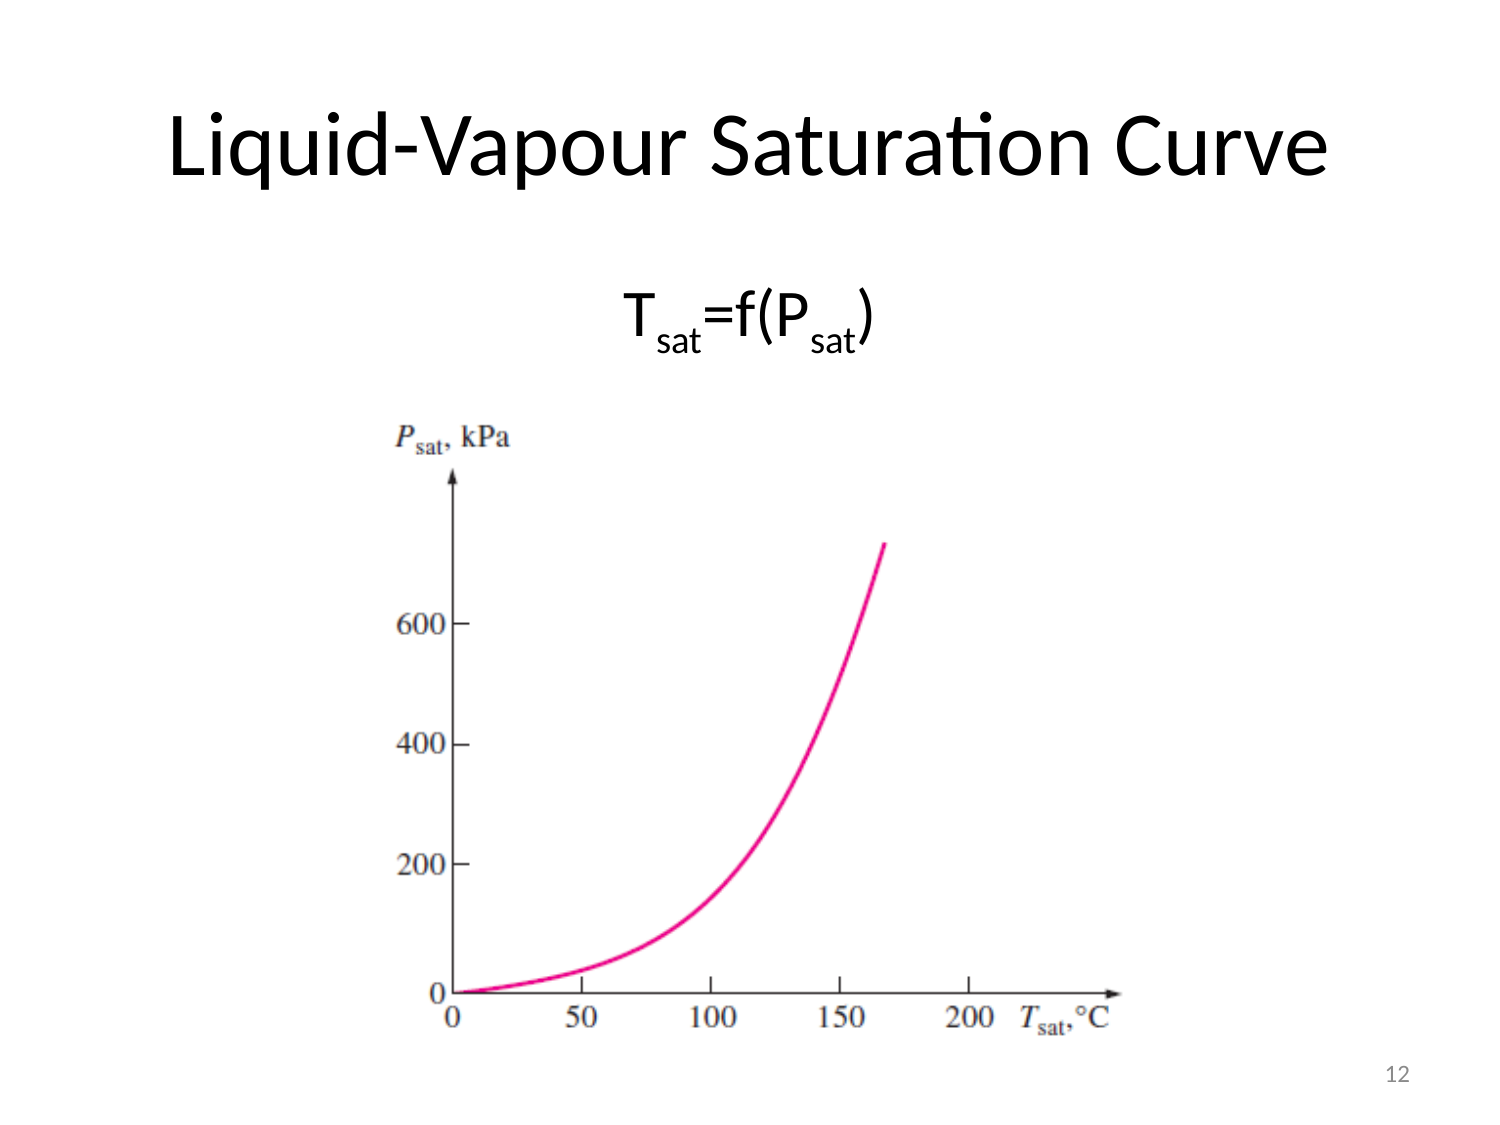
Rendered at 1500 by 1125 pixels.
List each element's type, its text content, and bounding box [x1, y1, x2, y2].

list Tsat=f(Psat) [75, 262, 1425, 1005]
picture [380, 412, 1151, 1063]
slide_number 12 [1074, 1042, 1425, 1103]
title Liquid-Vapour Saturation Curve [75, 45, 1425, 233]
